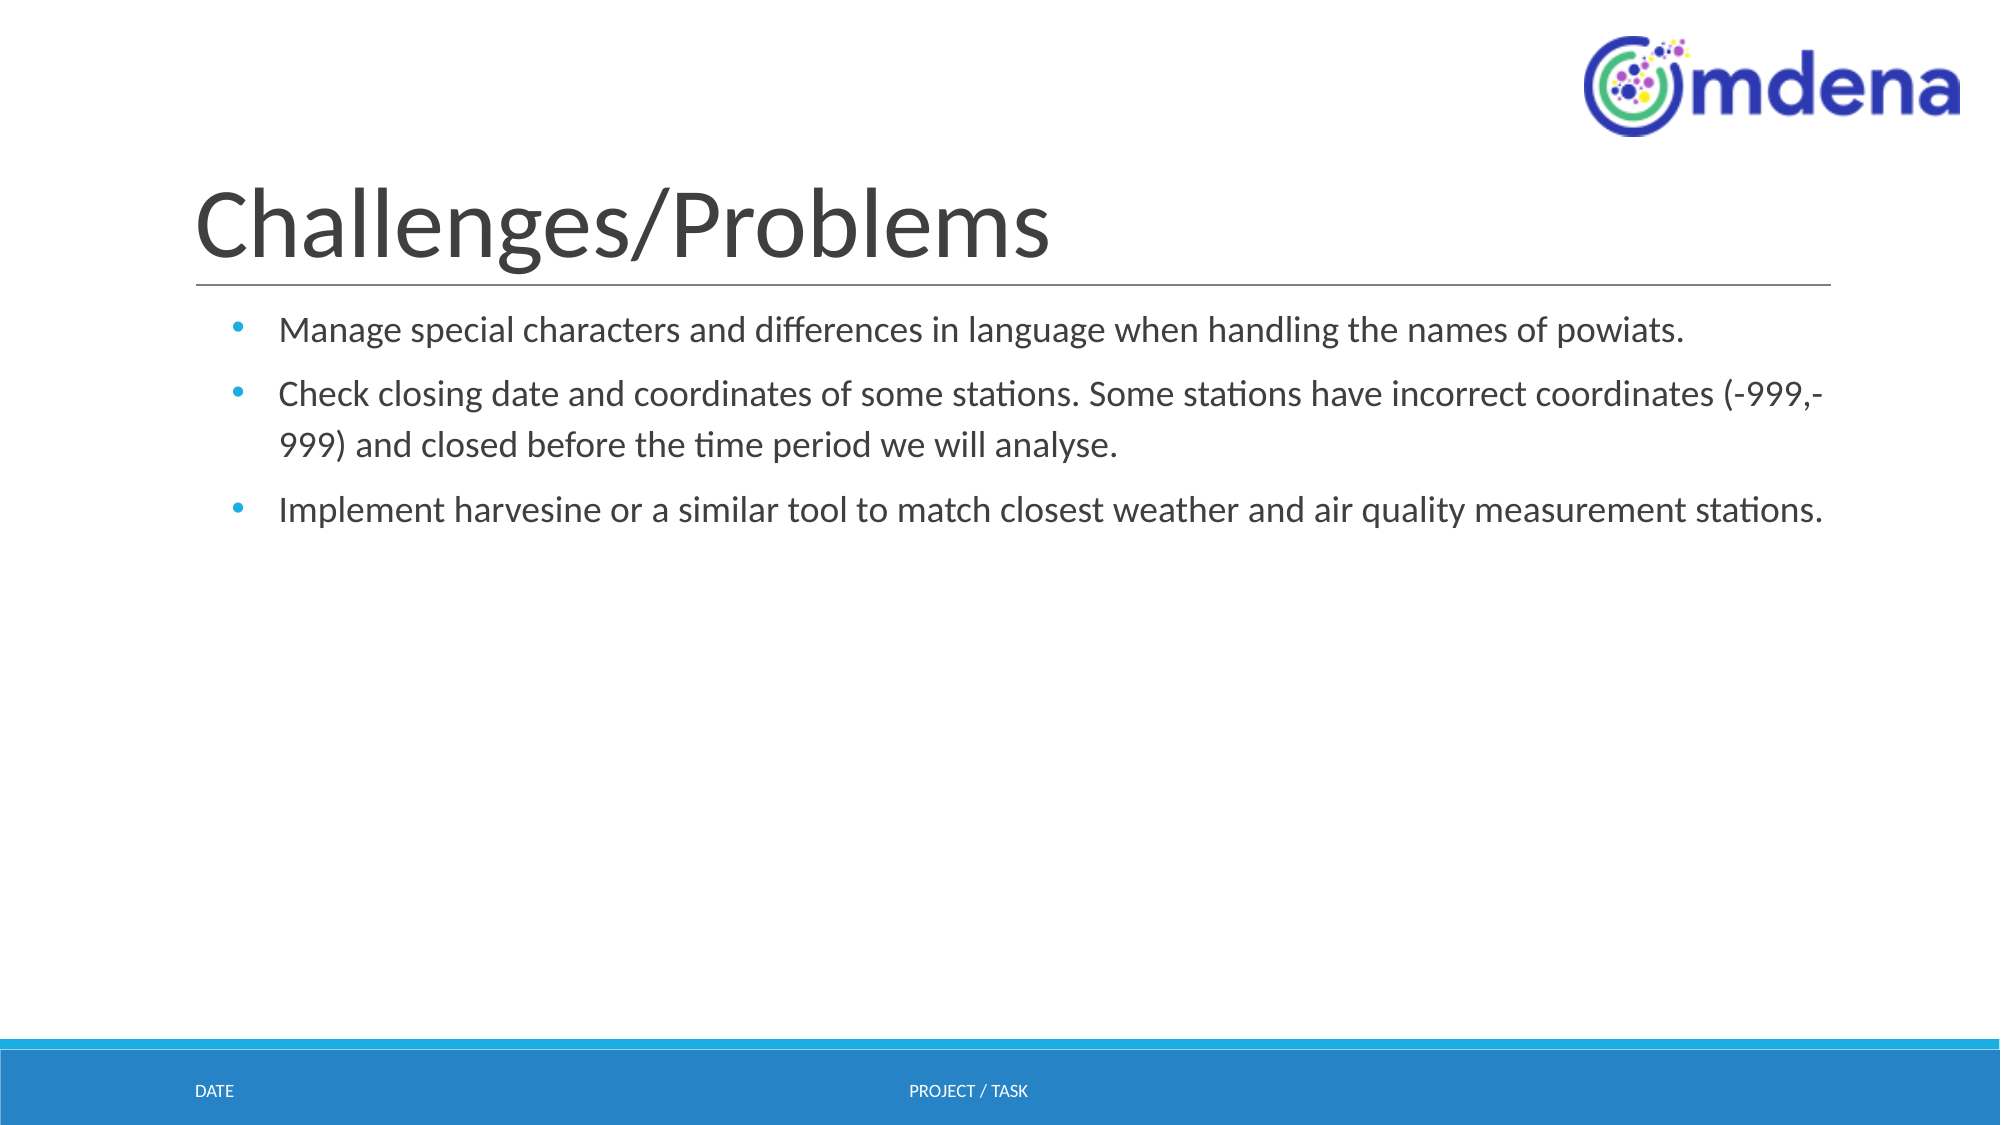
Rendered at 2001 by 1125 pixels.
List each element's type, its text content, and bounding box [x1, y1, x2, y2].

footer PROJECT / TASK [894, 1059, 1396, 1120]
slide_number DATE [180, 1059, 586, 1120]
title Challenges/Problems [180, 47, 1830, 285]
list Manage special characters and differences in language when handling the names of powiats. Check closing date and coordinates of some stations. Some stations have incorrect coordinates (-999,-999) and closed before the time period we will analyse. Implement harvesine or a similar tool to match closest weather and air quality measurement stations. [180, 290, 1830, 1019]
picture [1584, 36, 1961, 137]
